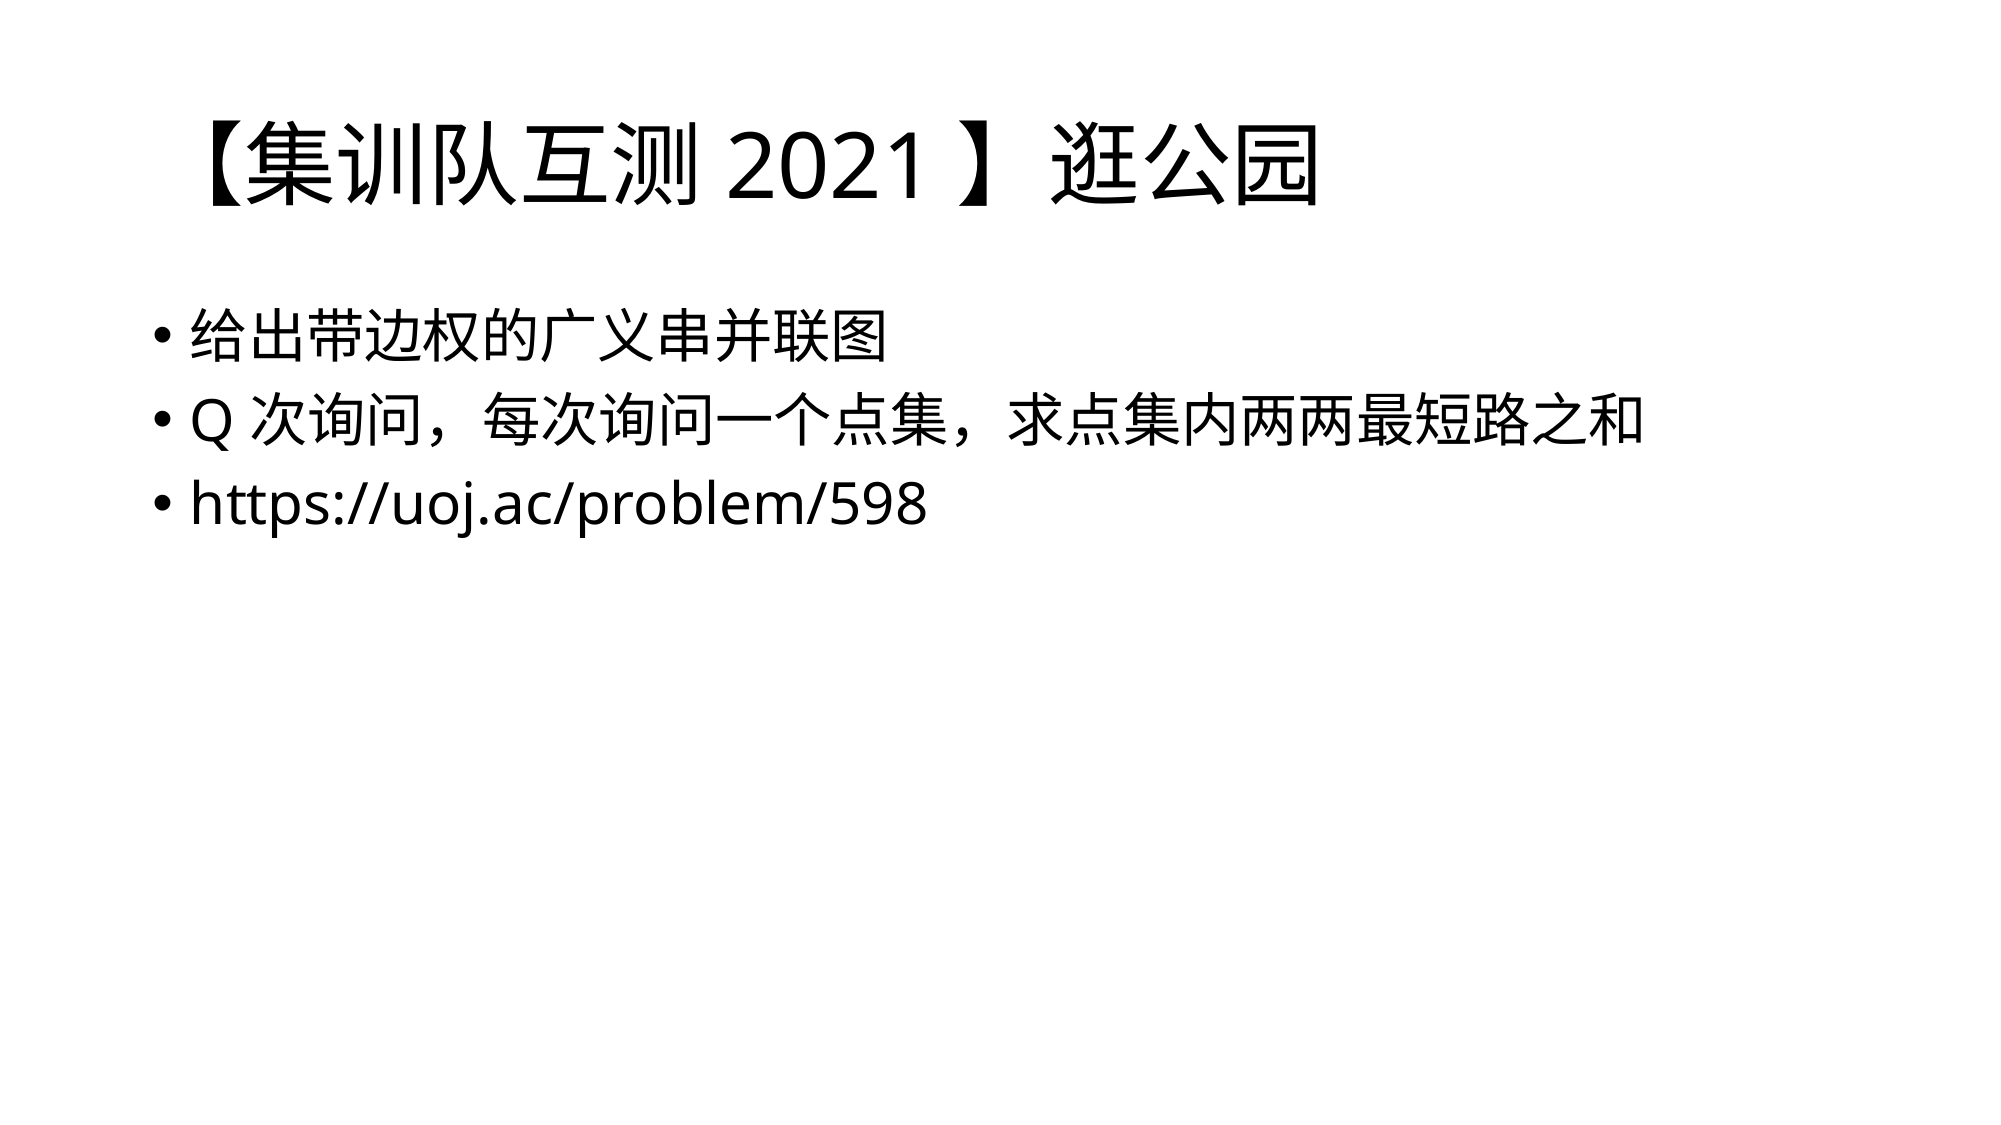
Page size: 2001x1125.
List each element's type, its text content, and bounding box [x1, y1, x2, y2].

list 给出带边权的广义串并联图 Q次询问，每次询问一个点集，求点集内两两最短路之和 https://uoj.ac/problem/598 [137, 299, 1863, 1014]
title 【集训队互测2021】逛公园 [137, 59, 1863, 278]
